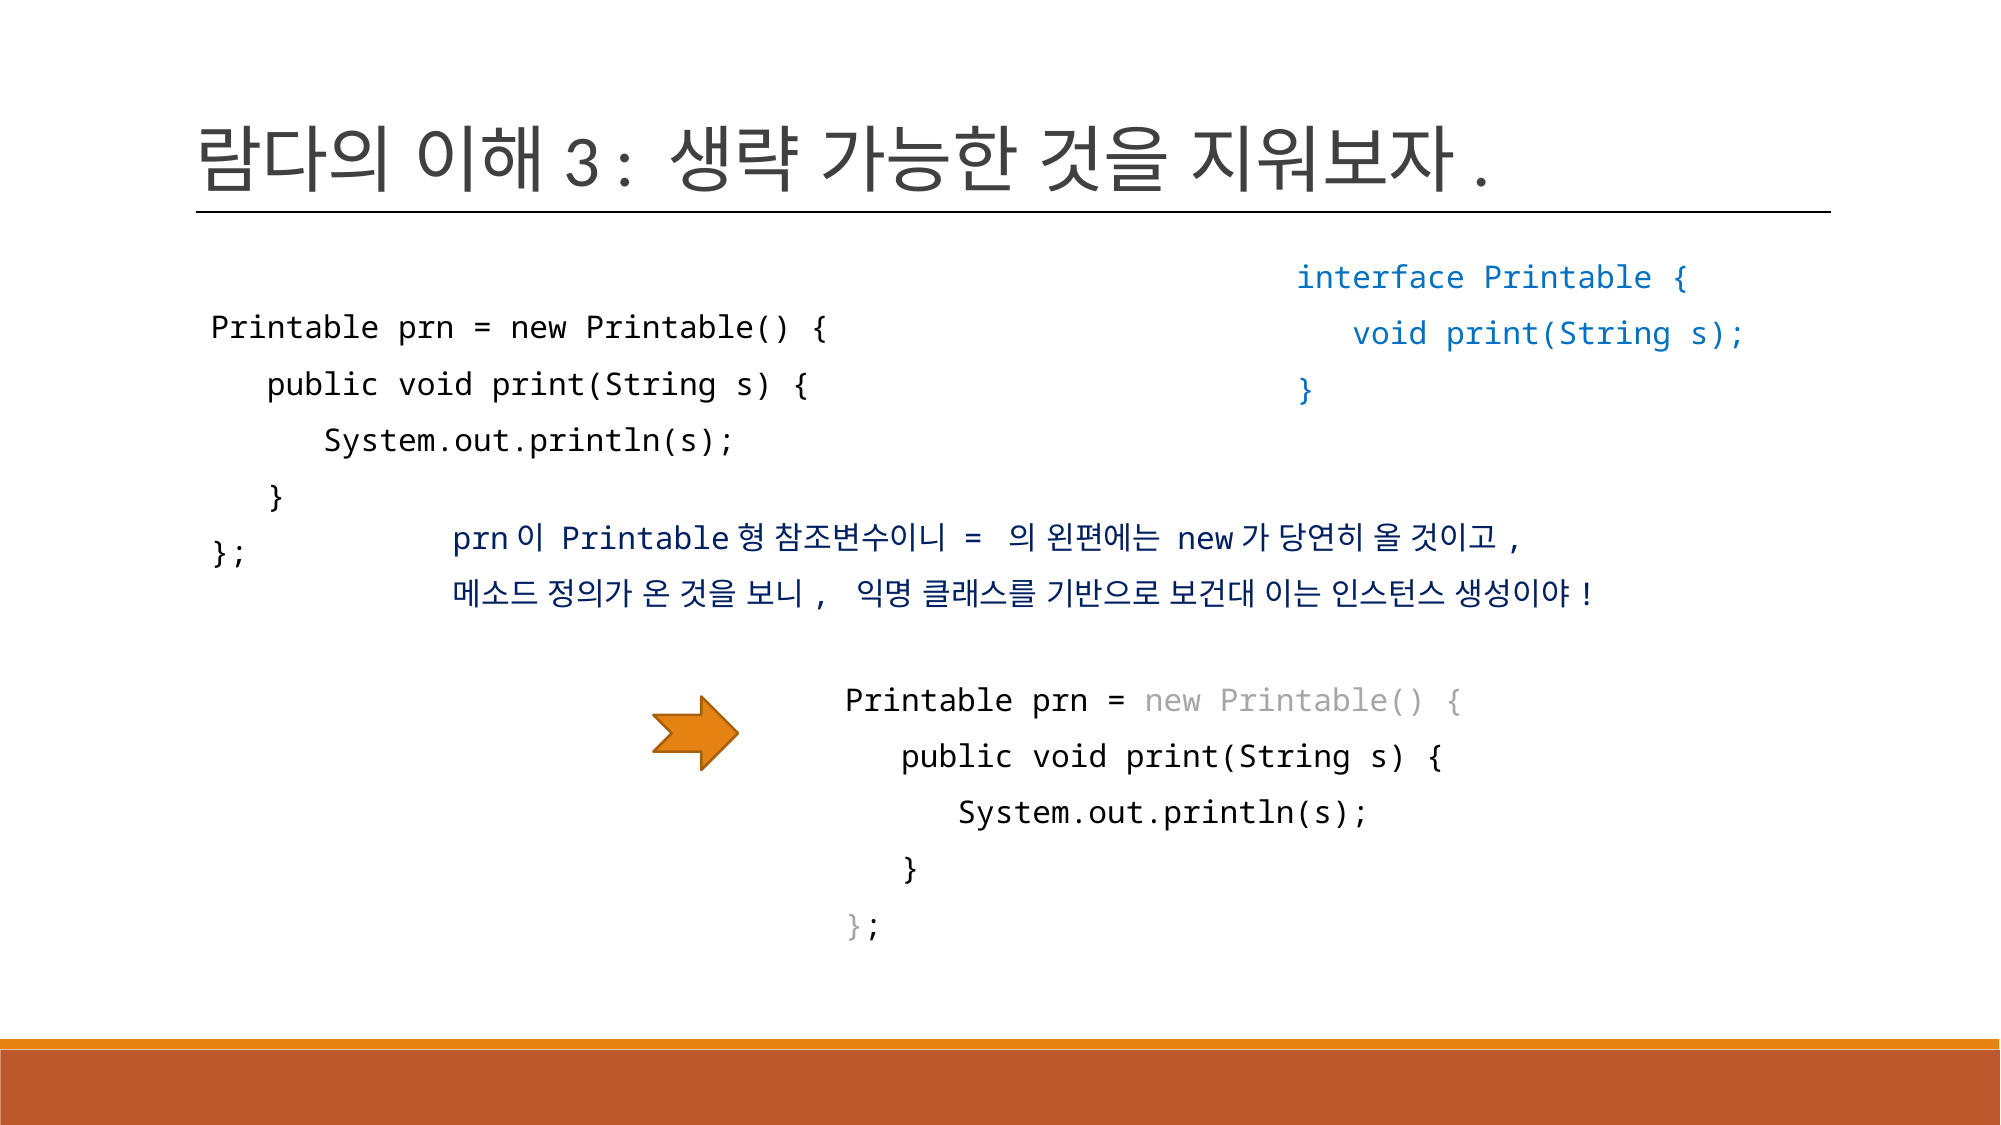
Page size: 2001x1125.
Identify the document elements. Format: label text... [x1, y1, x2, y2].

text_box Printable prn = new Printable() { public void print(String s) { System.out.println(s); } }; [830, 654, 1830, 950]
text_box [652, 695, 739, 772]
text_box prn이 Printable형 참조변수이니 = 의 왼편에는 new가 당연히 올 것이고, 메소드 정의가 온 것을 보니, 익명 클래스를 기반으로 보건대 이는 인스턴스 생성이야! [437, 492, 1830, 620]
text_box interface Printable { void print(String s); } [1281, 230, 1776, 415]
text_box Printable prn = new Printable() { public void print(String s) { System.out.println(s); } }; [195, 281, 1196, 578]
text_box 람다의 이해3 : 생략 가능한 것을 지워보자. [179, 20, 1830, 210]
